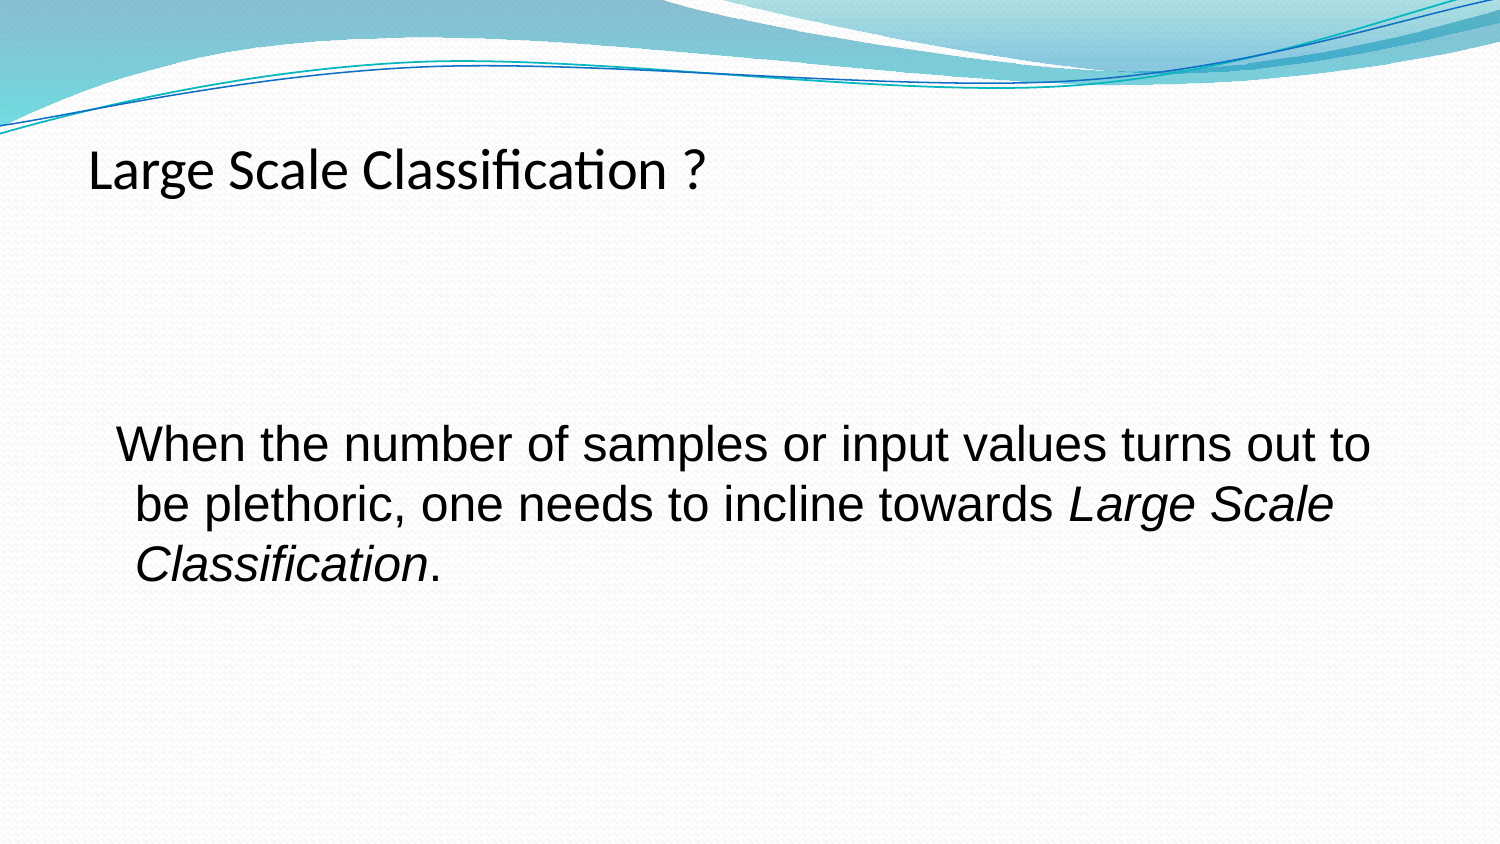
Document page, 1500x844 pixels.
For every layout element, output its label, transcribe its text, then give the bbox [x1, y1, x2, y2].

list When the number of samples or input values turns out to be plethoric, one needs to incline towards Large Scale Classification. [75, 259, 1418, 775]
title Large Scale Classification ? [75, 71, 1418, 202]
